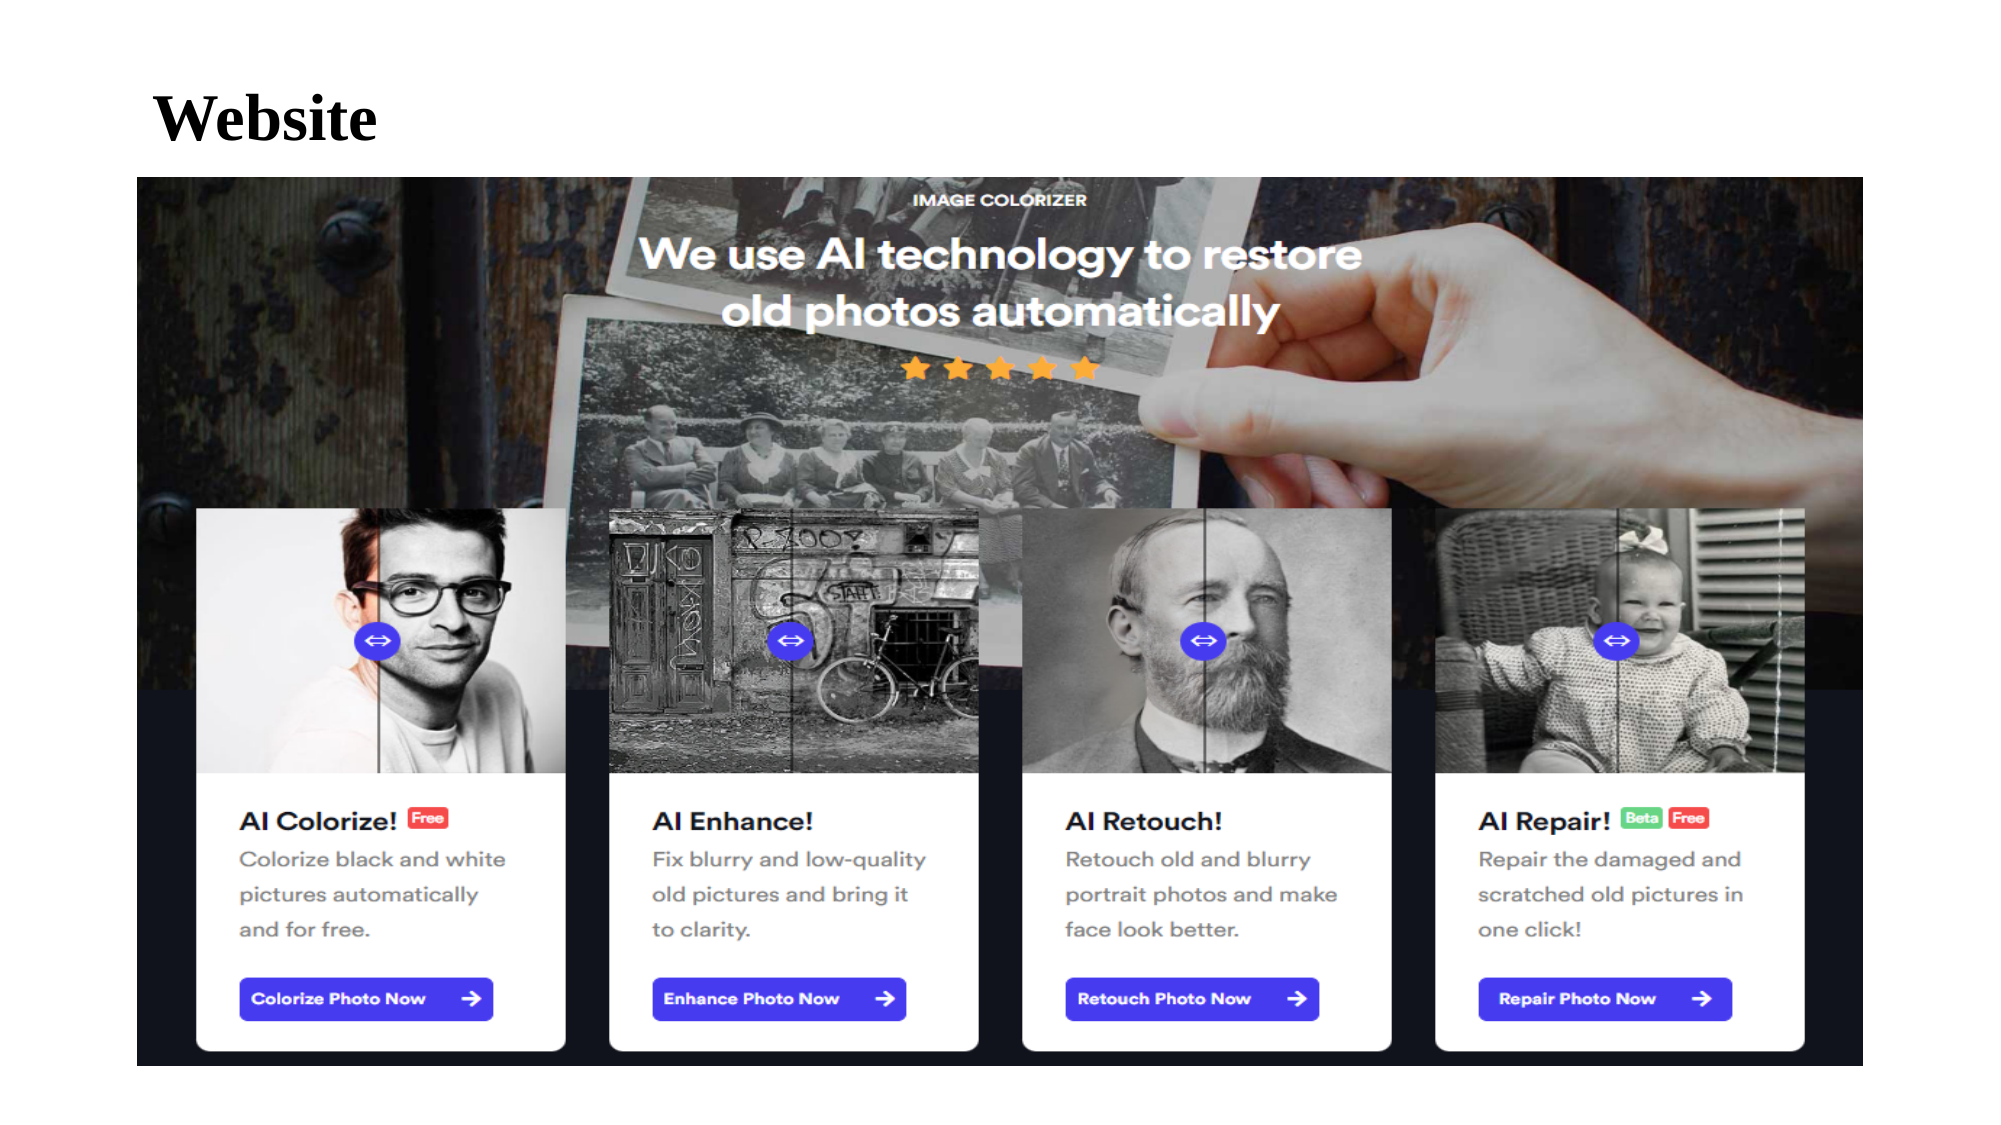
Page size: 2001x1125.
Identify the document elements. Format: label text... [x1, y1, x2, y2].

title Website [137, 59, 1863, 177]
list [137, 177, 1863, 1066]
